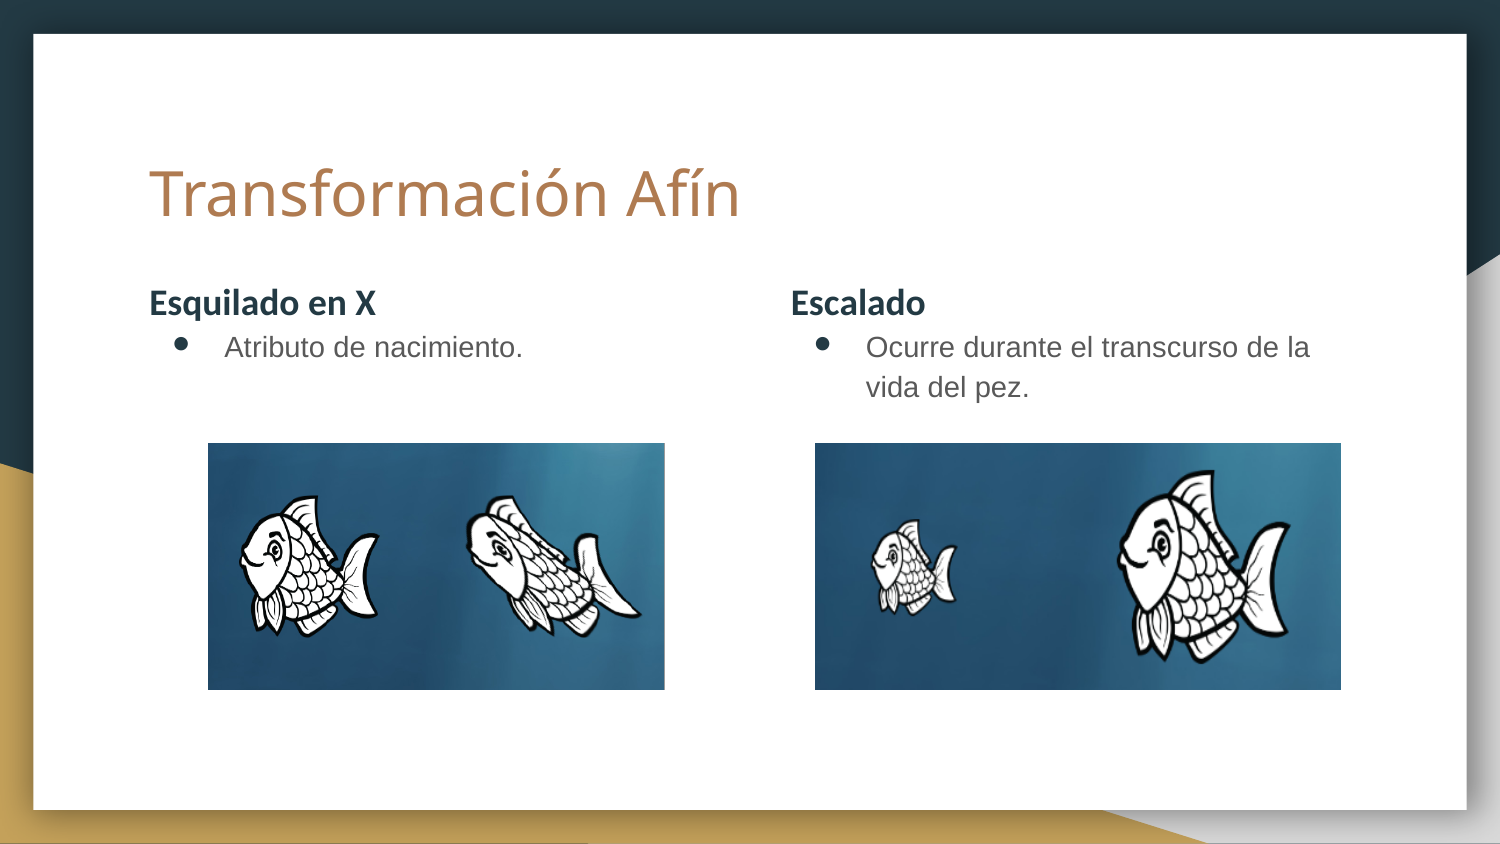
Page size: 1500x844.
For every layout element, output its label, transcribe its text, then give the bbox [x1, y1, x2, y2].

title Transformación Afín [134, 138, 1366, 296]
list Escalado Ocurre durante el transcurso de la vida del pez. [775, 255, 1381, 729]
picture [815, 443, 1341, 690]
picture [208, 443, 666, 690]
list Esquilado en X Atributo de nacimiento. [134, 255, 739, 729]
